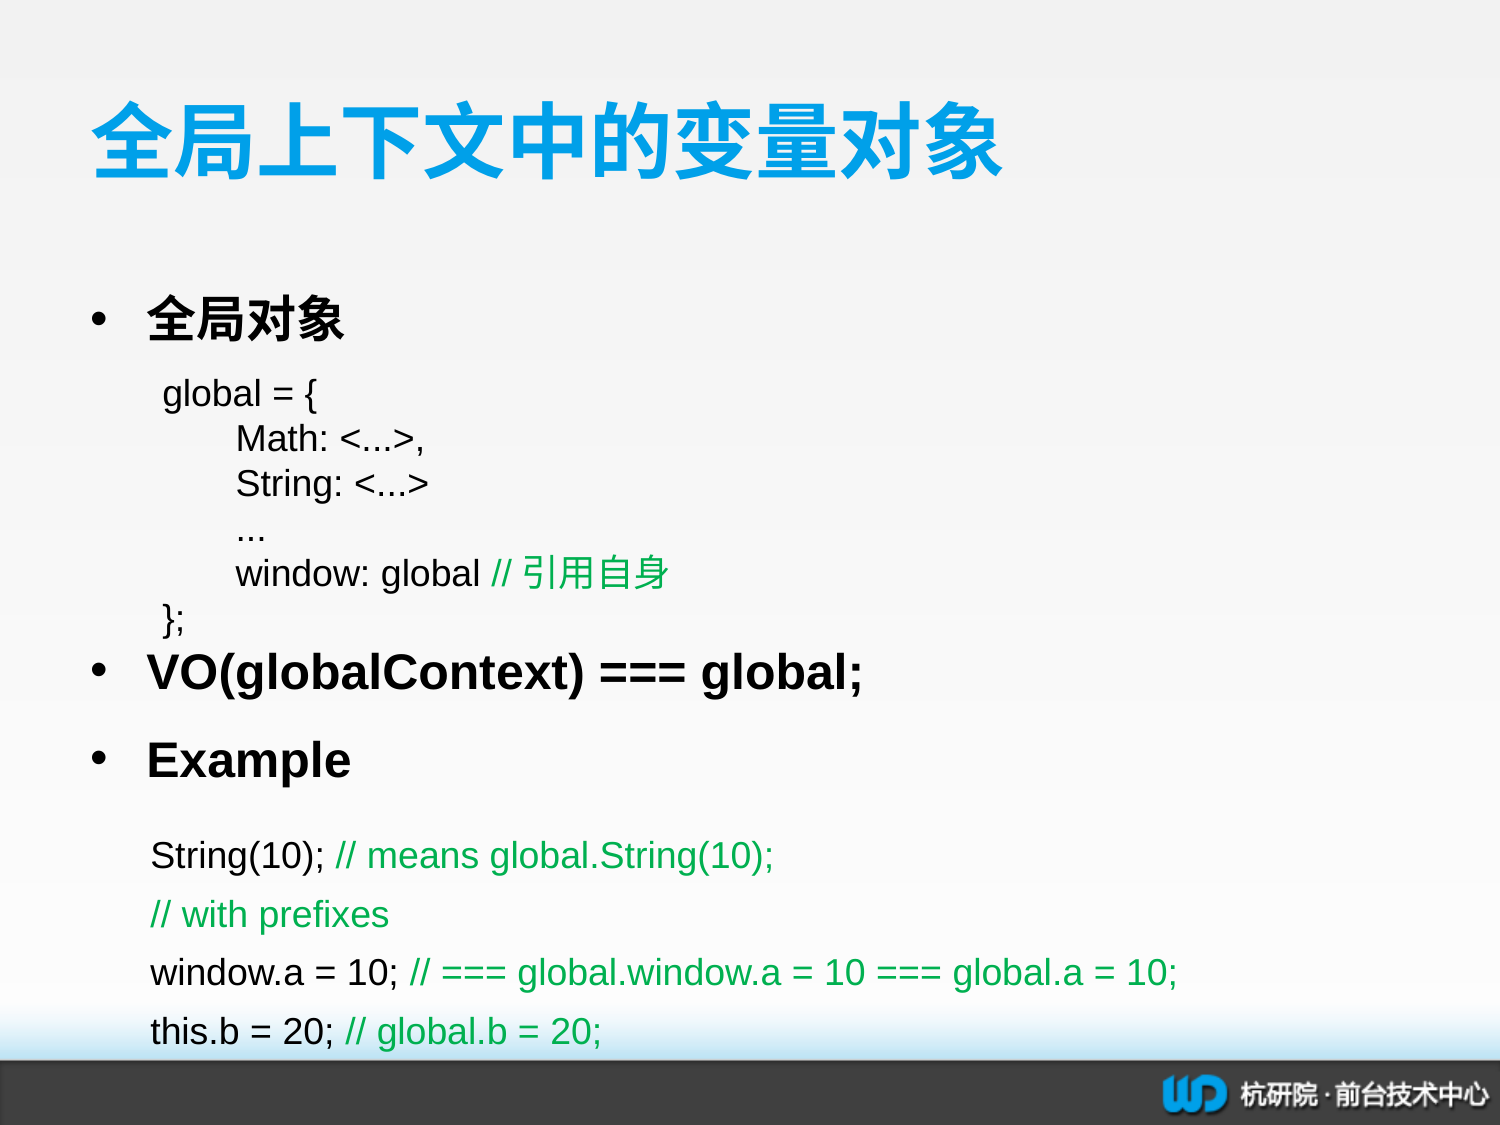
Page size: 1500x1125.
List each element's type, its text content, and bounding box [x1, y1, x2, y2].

title 全局上下文中的变量对象 [74, 44, 1426, 233]
text_box global = { Math: <...>, String: <...> ... window: global //引用自身 }; [147, 361, 898, 647]
text_box String(10); // means global.String(10); // with prefixes window.a = 10; // === global.window.a = 10 === global.a = 10; this.b = 20; // global.b = 20; [135, 810, 1341, 1060]
list 全局对象 VO(globalContext) === global; Example [74, 262, 1426, 1071]
picture [0, 0, 1500, 1125]
